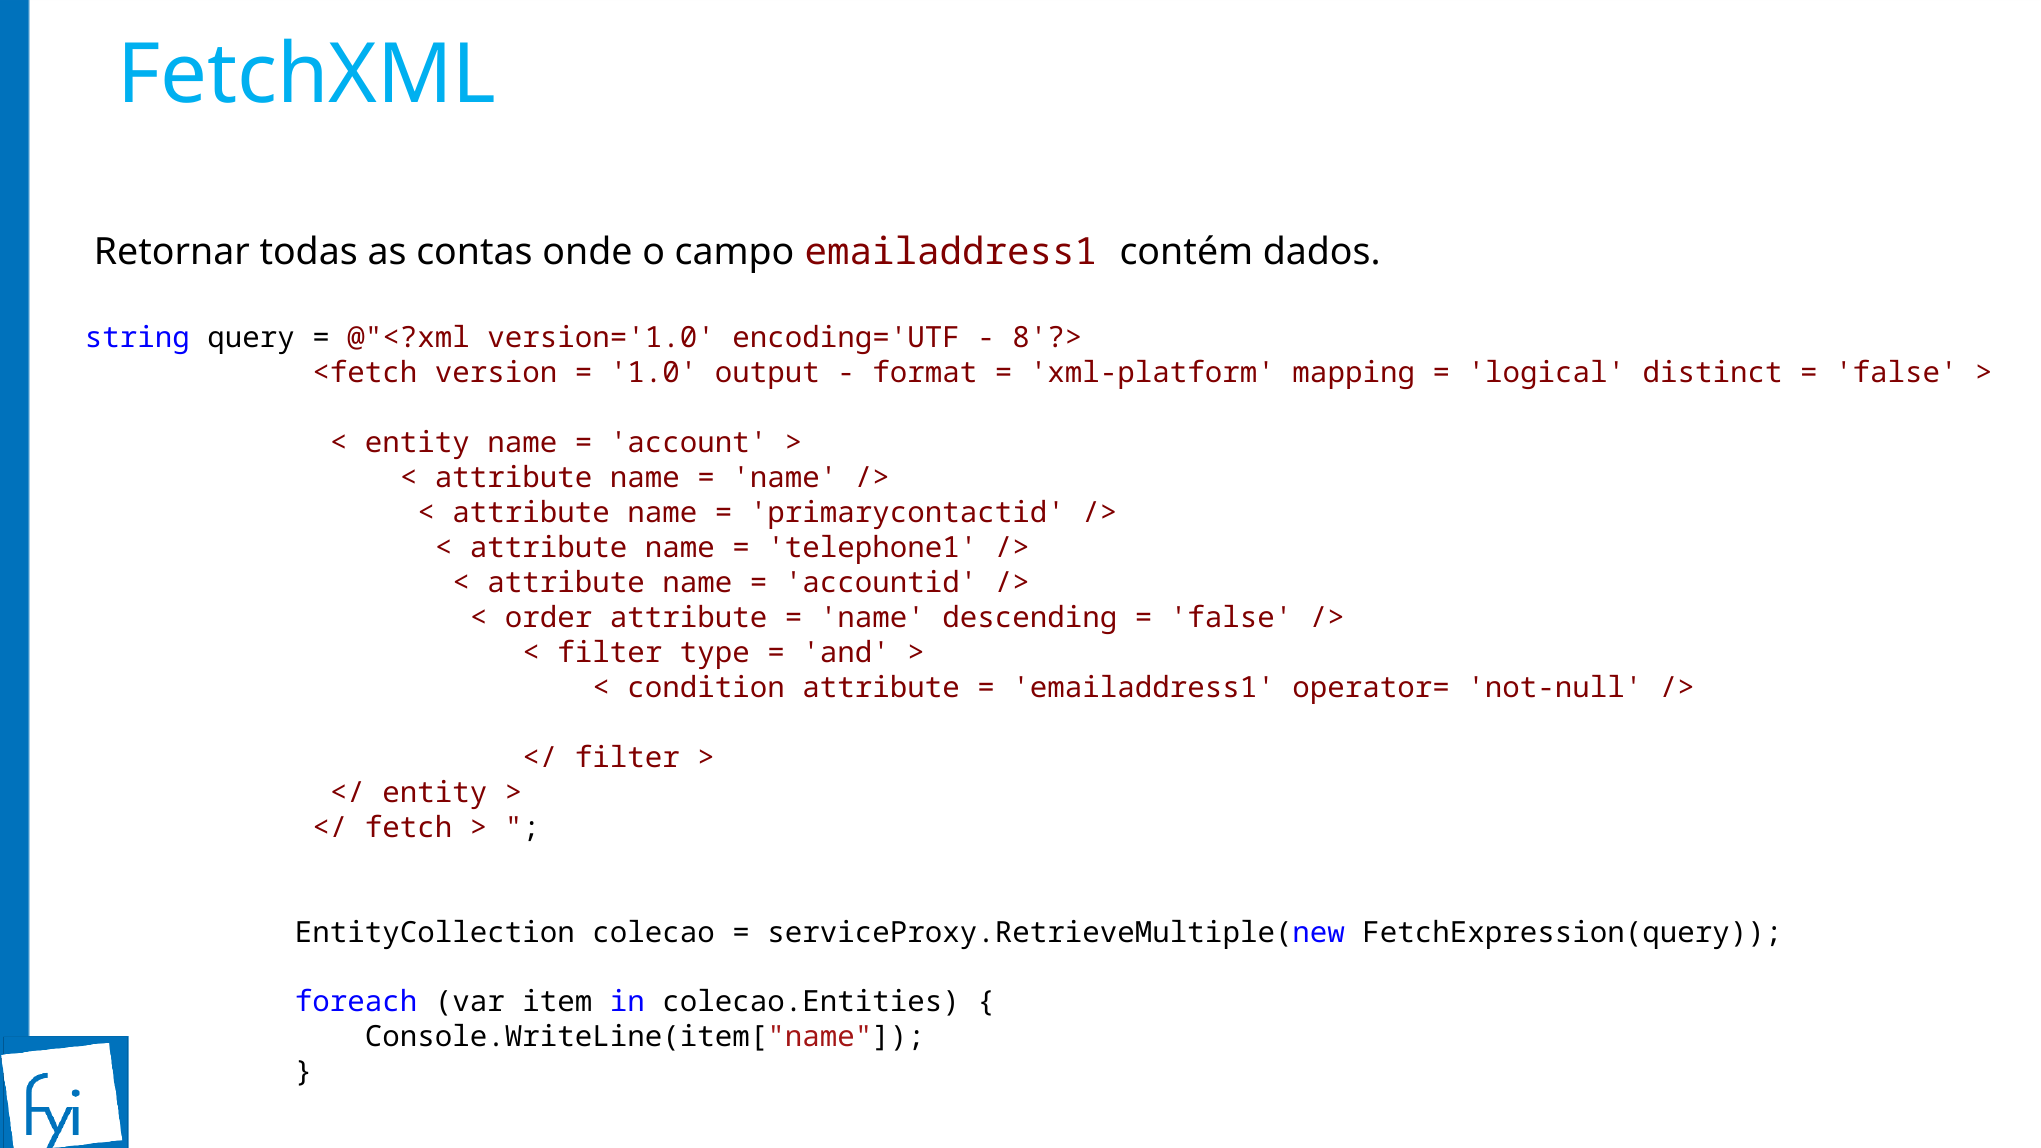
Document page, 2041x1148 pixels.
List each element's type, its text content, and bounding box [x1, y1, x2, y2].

title FetchXML [101, 0, 1939, 138]
text_box string query = @"<?xml version='1.0' encoding='UTF - 8'?> <fetch version = '1.0' output - format = 'xml-platform' mapping = 'logical' distinct = 'false' > < entity name = 'account' > < attribute name = 'name' /> < attribute name = 'primarycontactid' /> < attribute name = 'telephone1' /> < attribute name = 'accountid' /> < order attribute = 'name' descending = 'false' /> < filter type = 'and' > < condition attribute = 'emailaddress1' operator= 'not-null' /> </ filter > </ entity > </ fetch > "; EntityCollection colecao = serviceProxy.RetrieveMultiple(new FetchExpression(query)); foreach (var item in colecao.Entities) { Console.WriteLine(item["name"]); } [70, 311, 2041, 1096]
text_box Retornar todas as contas onde o campo emailaddress1 contém dados. [69, 216, 1958, 288]
picture [0, 0, 2041, 1148]
